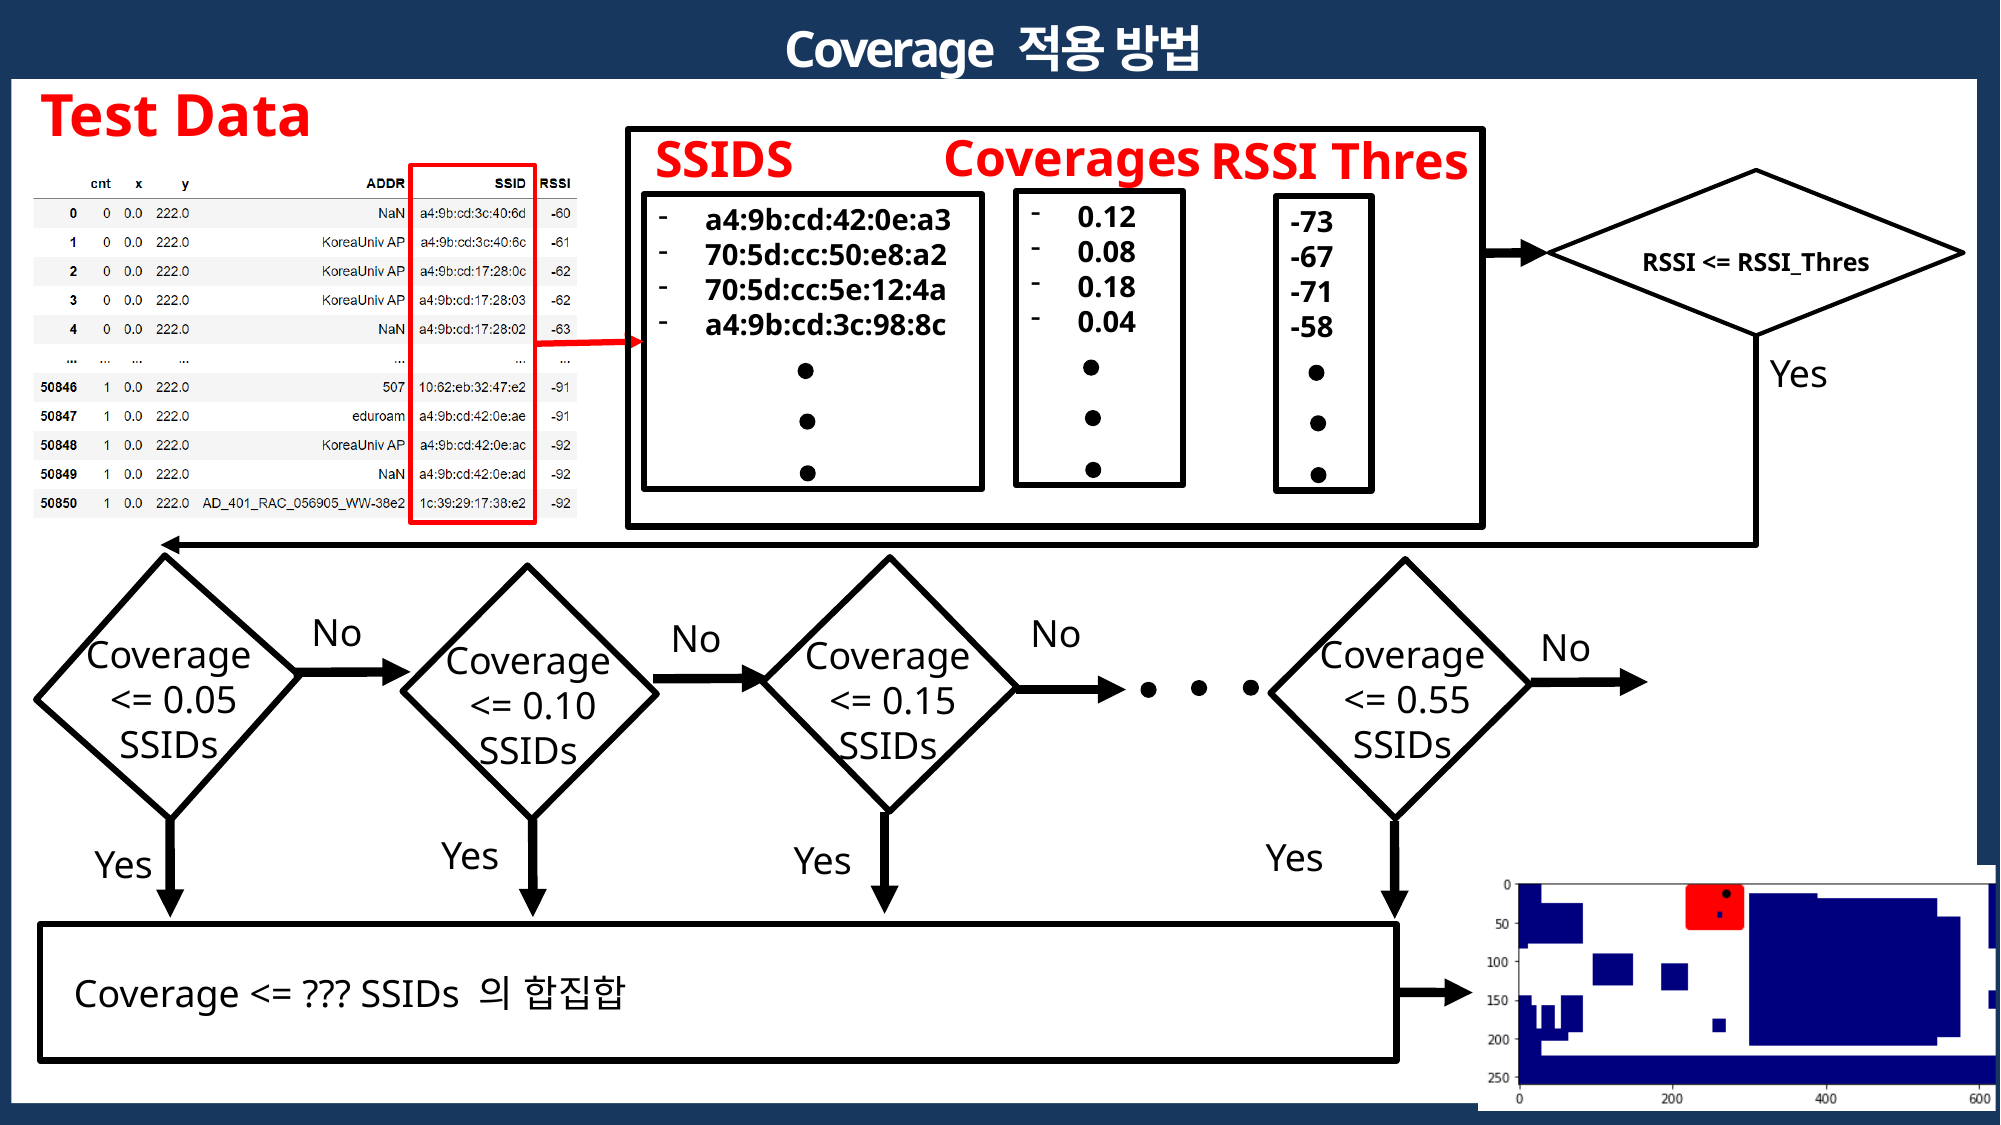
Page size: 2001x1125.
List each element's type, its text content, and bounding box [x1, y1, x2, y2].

text_box [1072, 77, 1979, 922]
text_box RSSI Thres [1195, 122, 1511, 197]
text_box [1275, 195, 1372, 495]
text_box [852, 0, 1065, 1125]
text_box Coverage 적용 방법 [1072, 9, 1343, 85]
text_box [1547, 168, 1966, 274]
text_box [778, 593, 846, 915]
text_box [38, 922, 846, 1062]
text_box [1072, 190, 1184, 489]
text_box Yes [1755, 342, 1855, 403]
text_box [1621, 284, 1891, 338]
picture [1477, 865, 1996, 1111]
text_box [1072, 127, 1485, 529]
text_box Coverage <= ??? SSIDs 의 합집합 [59, 962, 846, 1023]
text_box [1399, 927, 1472, 990]
text_box [1072, 922, 1399, 1062]
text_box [1192, 631, 1207, 747]
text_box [1250, 599, 1626, 919]
text_box RSSI <= RSSI_Thres [1596, 239, 1917, 284]
text_box SSIDS [640, 120, 846, 127]
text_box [425, 603, 771, 918]
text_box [643, 194, 846, 493]
text_box Test Data [25, 70, 551, 156]
text_box Coverage 적용 방법 [645, 9, 846, 85]
text_box [626, 352, 846, 529]
text_box [1072, 1001, 1472, 1105]
text_box [9, 77, 846, 1105]
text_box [70, 590, 411, 918]
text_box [1072, 593, 1127, 915]
text_box Coverages [1072, 119, 1244, 127]
picture [25, 164, 585, 523]
text_box [626, 127, 846, 341]
